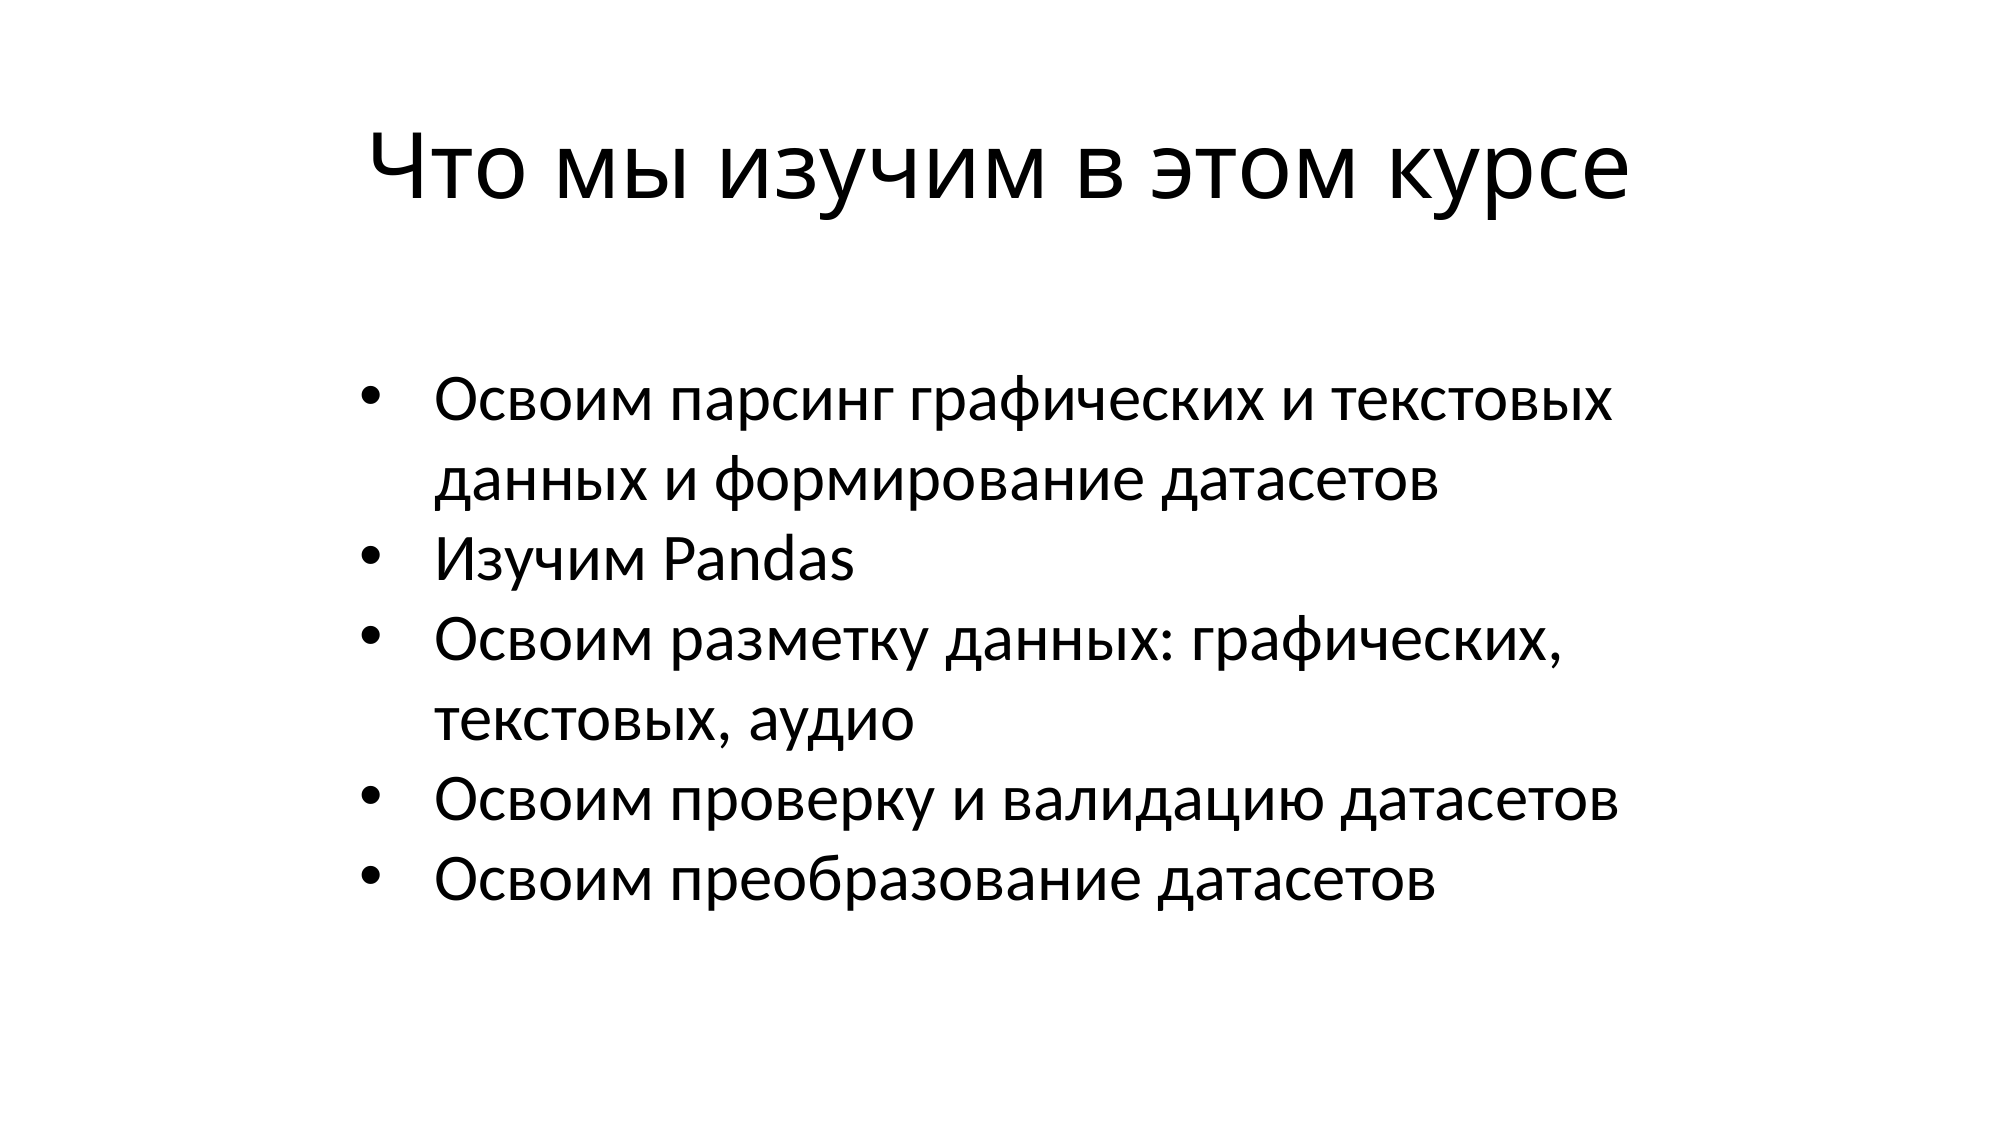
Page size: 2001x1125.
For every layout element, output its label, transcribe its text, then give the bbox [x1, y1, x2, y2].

title Что мы изучим в этом курсе [137, 59, 1863, 278]
text_box Освоим парсинг графических и текстовых данных и формирование датасетов Изучим Pandas Освоим разметку данных: графических, текстовых, аудио Освоим проверку и валидацию датасетов Освоим преобразование датасетов [344, 346, 1656, 922]
